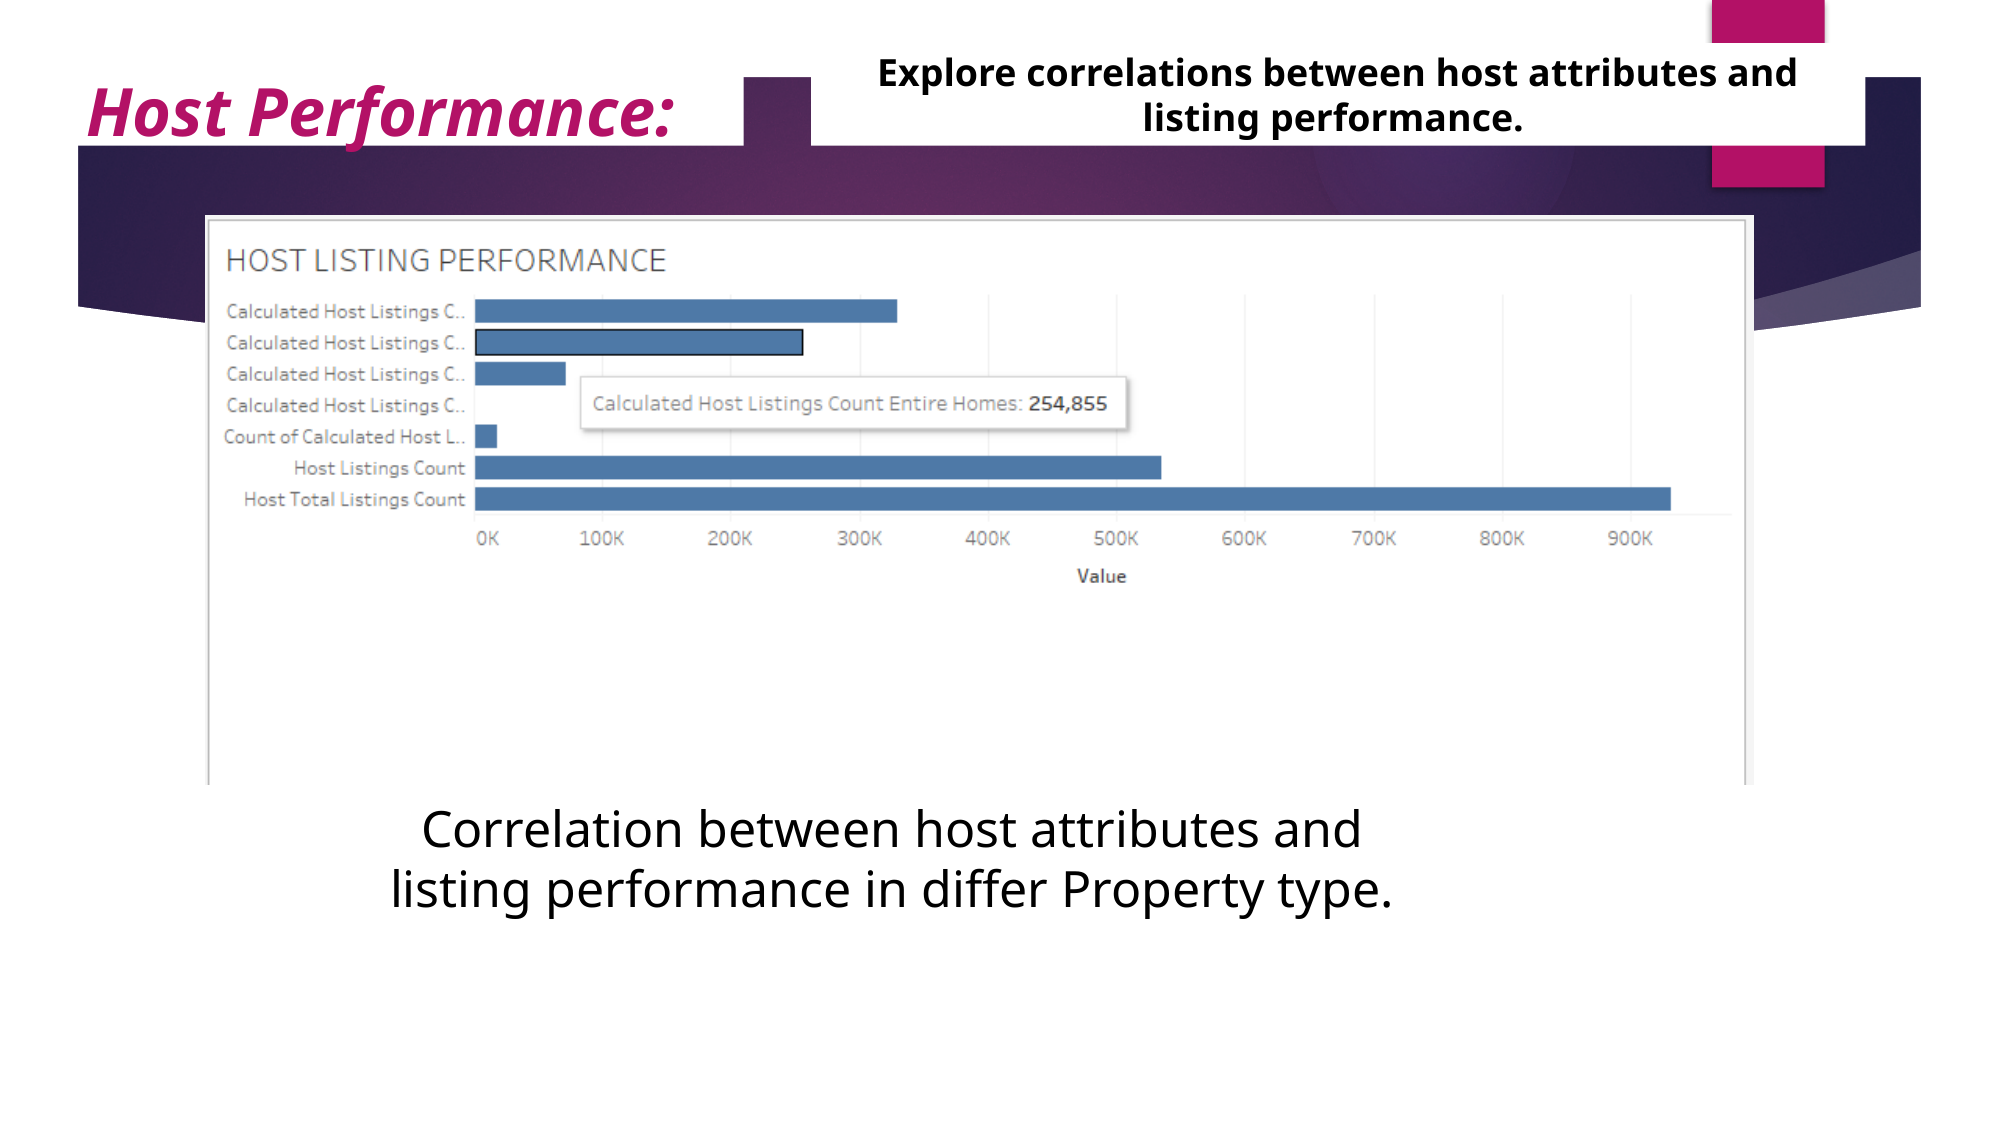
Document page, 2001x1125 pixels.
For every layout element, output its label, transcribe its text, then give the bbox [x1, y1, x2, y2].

text_box Explore correlations between host attributes and listing performance. [810, 42, 1867, 147]
text_box Host Performance: [33, 72, 745, 147]
picture [204, 215, 1754, 785]
text_box Correlation between host attributes and listing performance in differ Property type. [370, 796, 1414, 931]
